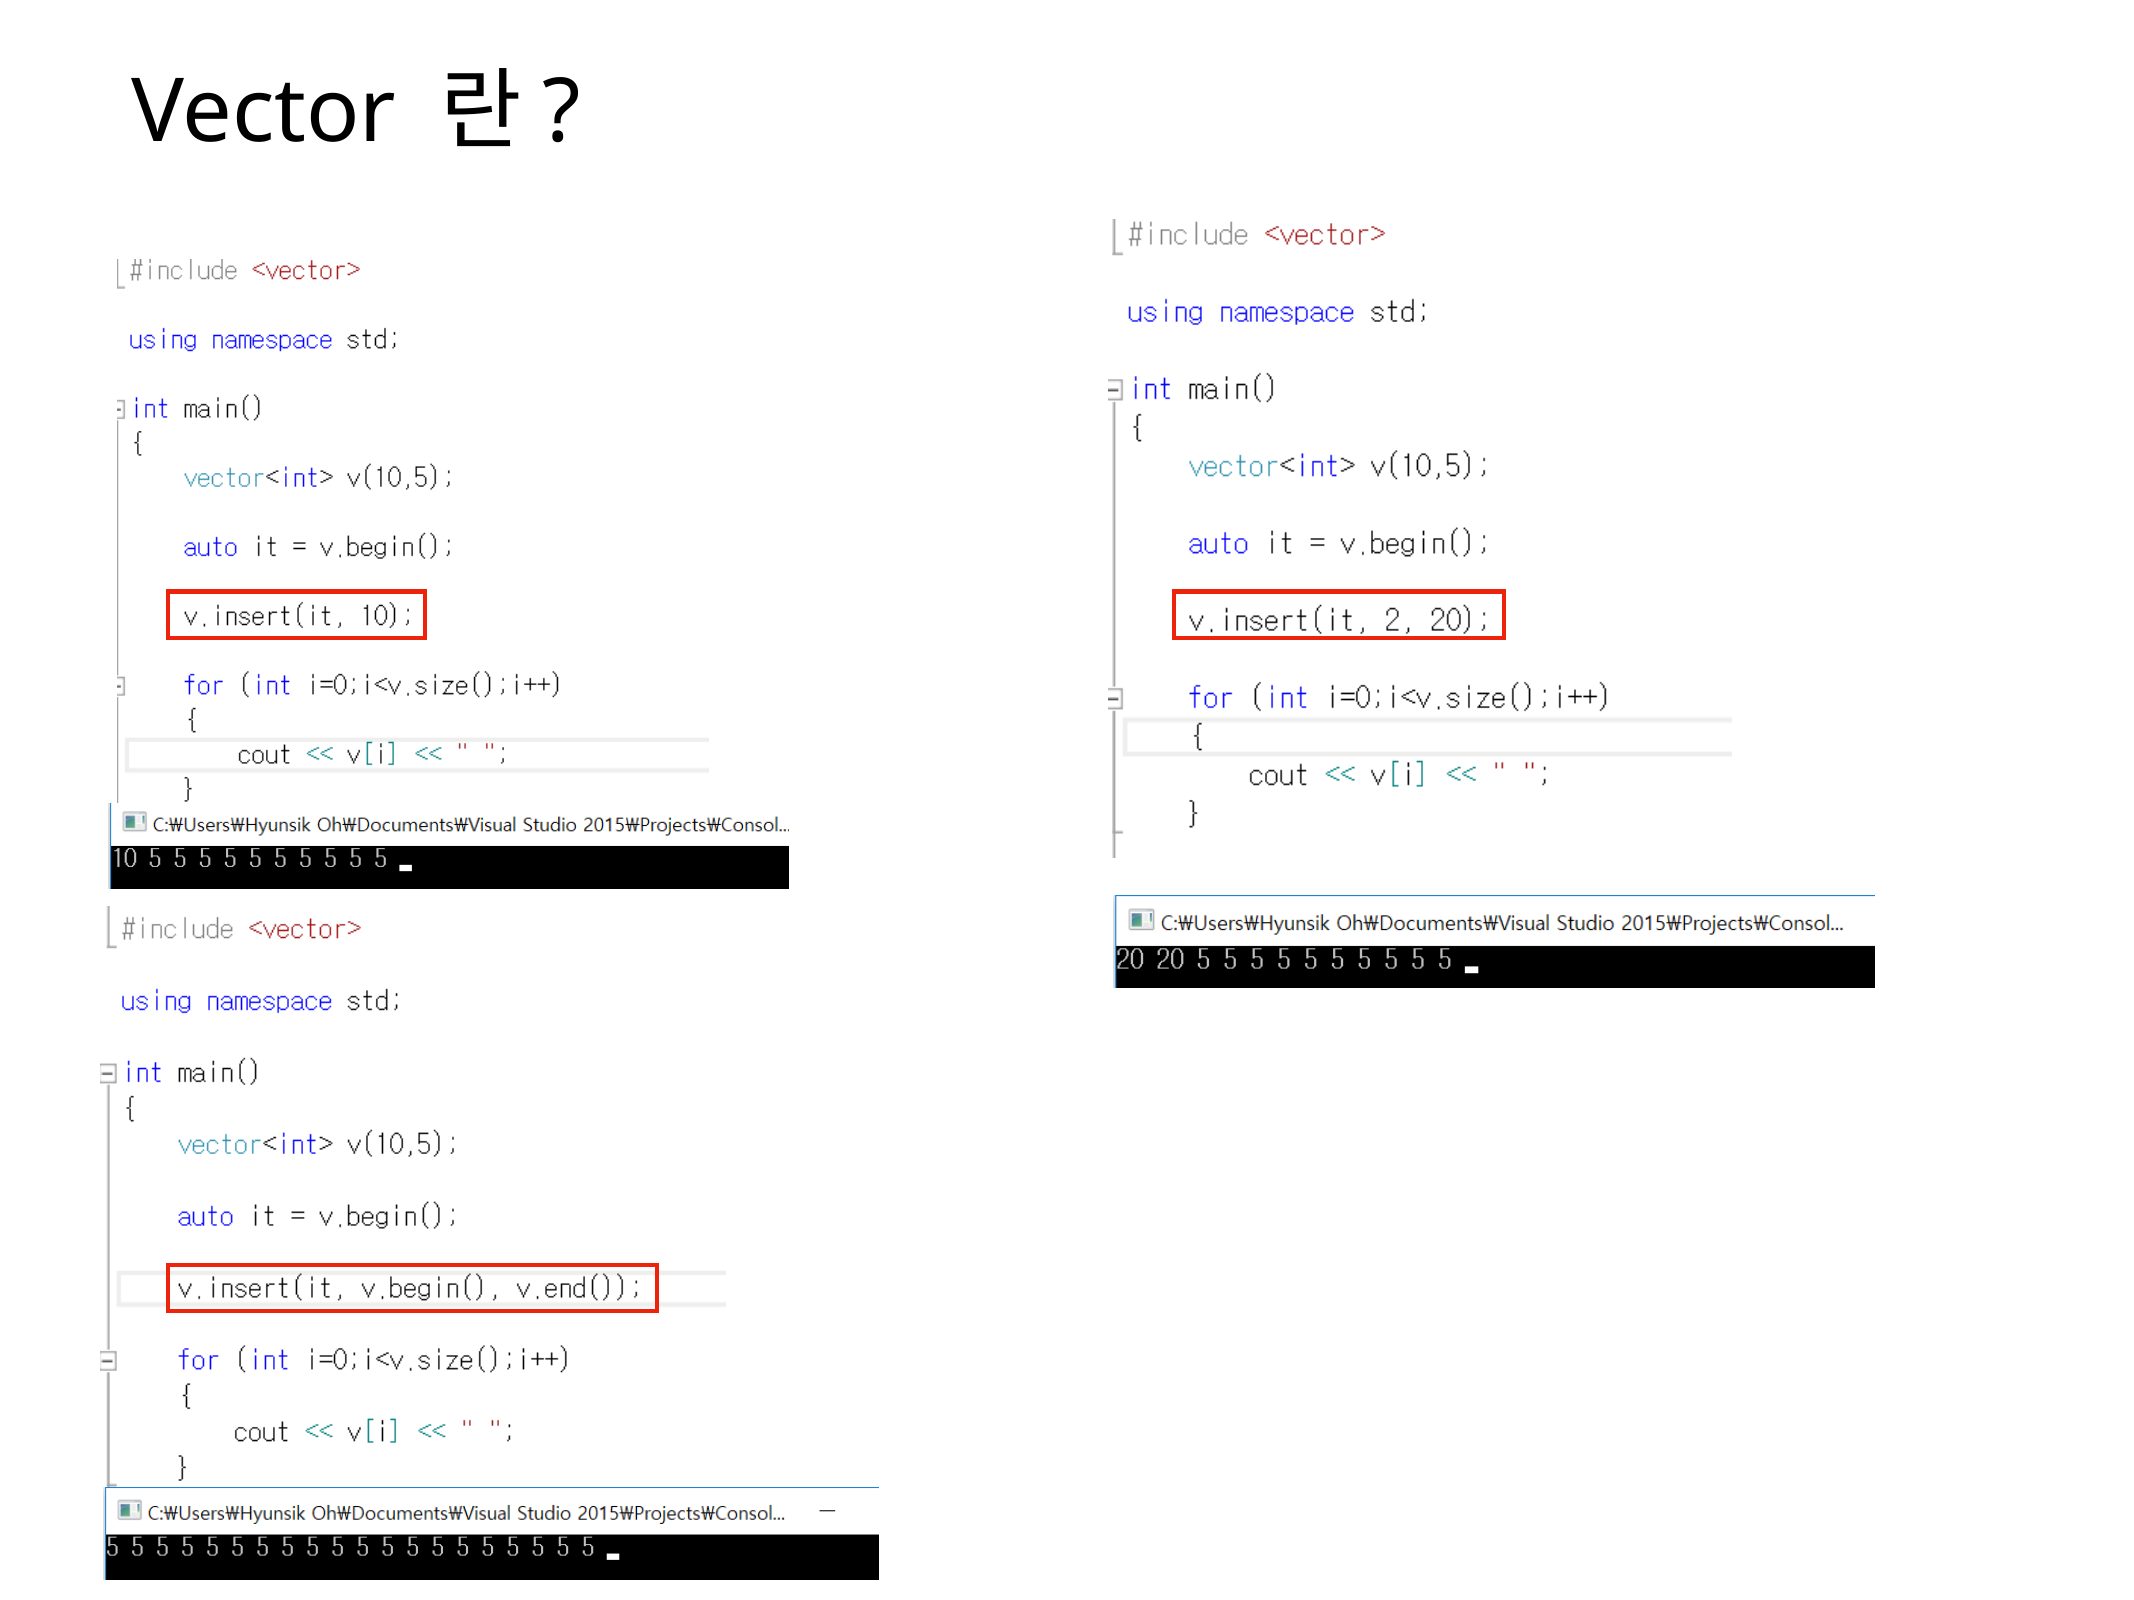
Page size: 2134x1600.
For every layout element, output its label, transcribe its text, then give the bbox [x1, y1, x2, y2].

picture [108, 258, 789, 889]
picture [1113, 895, 1875, 988]
picture [1108, 219, 1732, 858]
title Vector 란? [43, 40, 670, 172]
picture [99, 906, 880, 1580]
